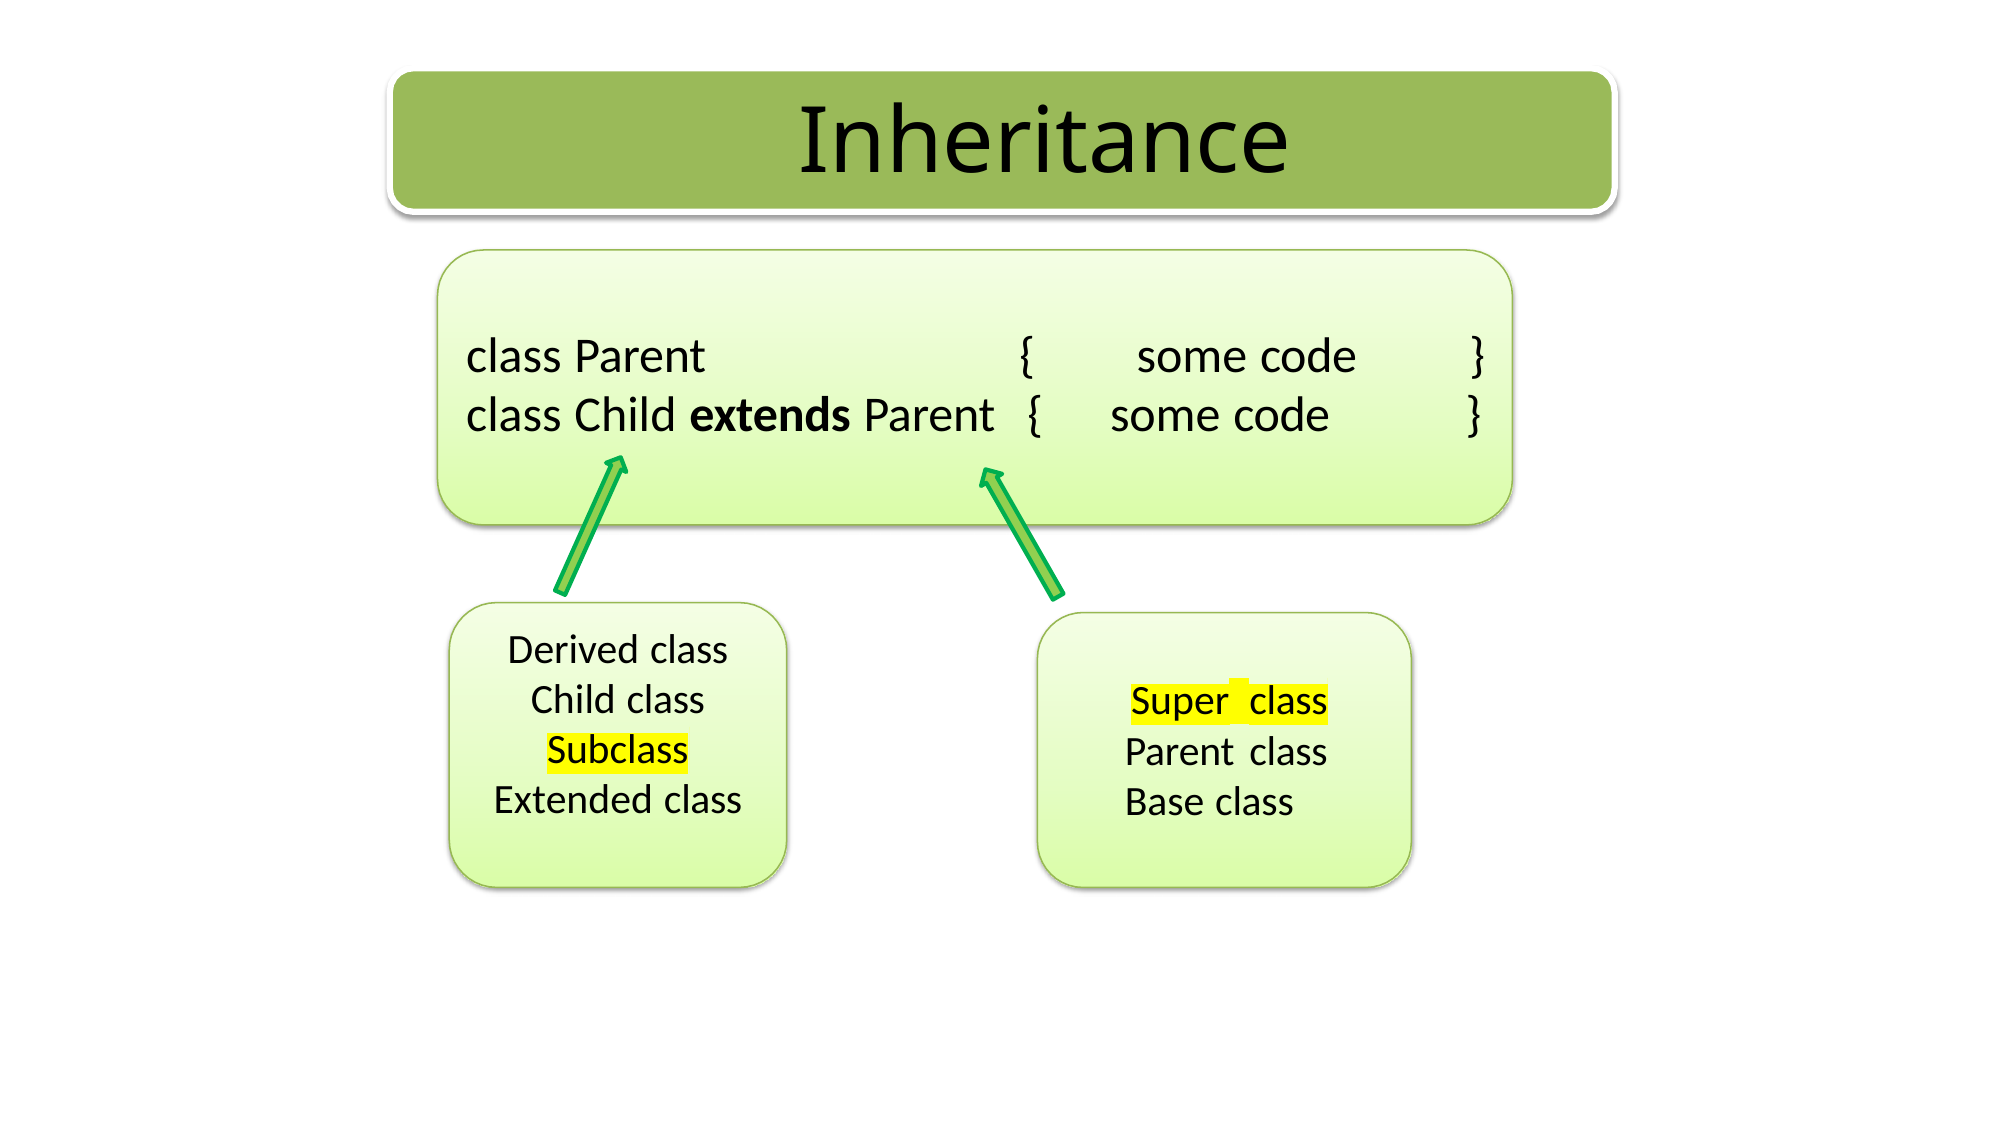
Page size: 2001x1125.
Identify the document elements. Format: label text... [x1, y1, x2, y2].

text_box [552, 455, 1066, 602]
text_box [1031, 609, 1418, 897]
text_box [381, 64, 1624, 224]
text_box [443, 599, 794, 911]
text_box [426, 246, 1533, 535]
title Inheritance [362, 0, 2000, 230]
